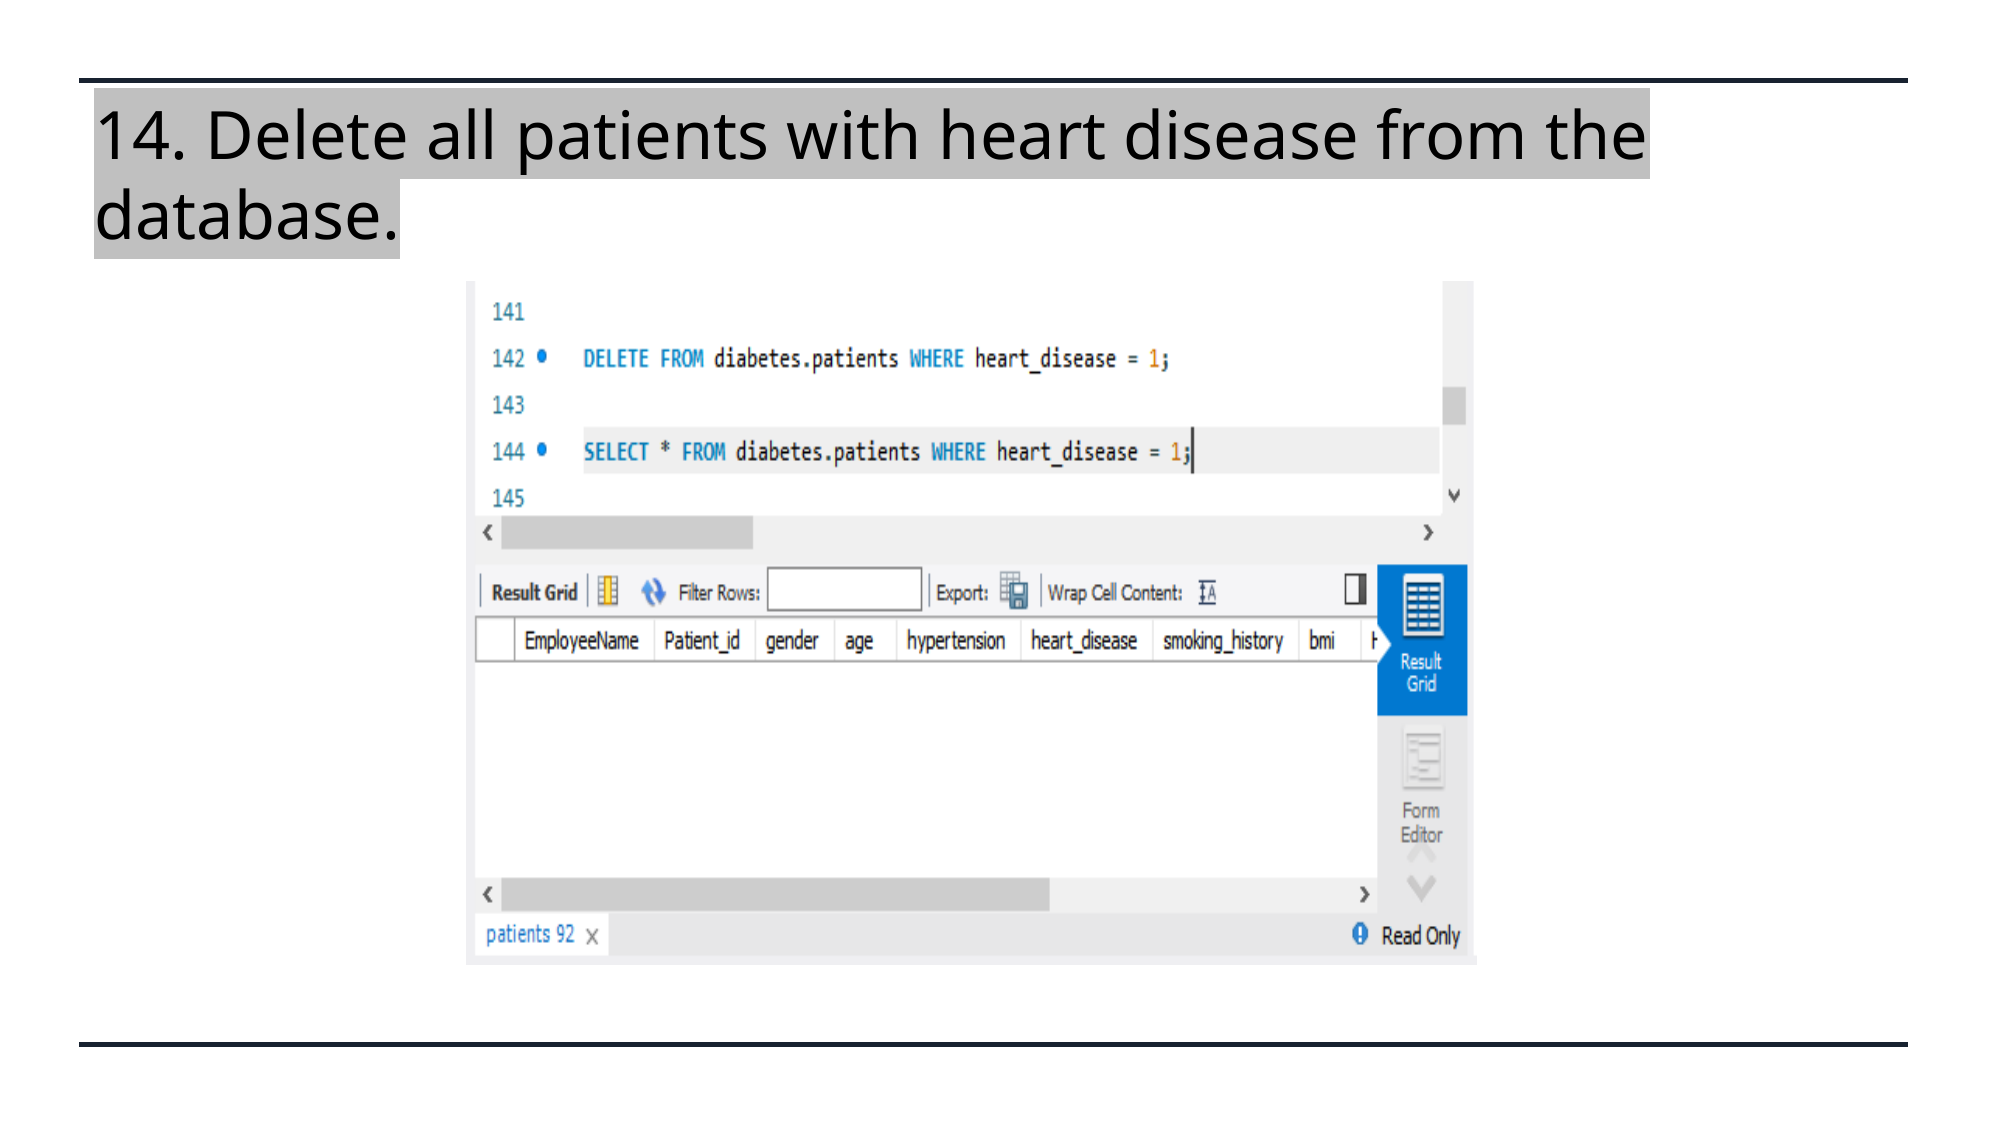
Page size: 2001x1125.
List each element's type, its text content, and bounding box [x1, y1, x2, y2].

title 14. Delete all patients with heart disease from the database. [79, 92, 1906, 253]
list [466, 281, 1477, 965]
